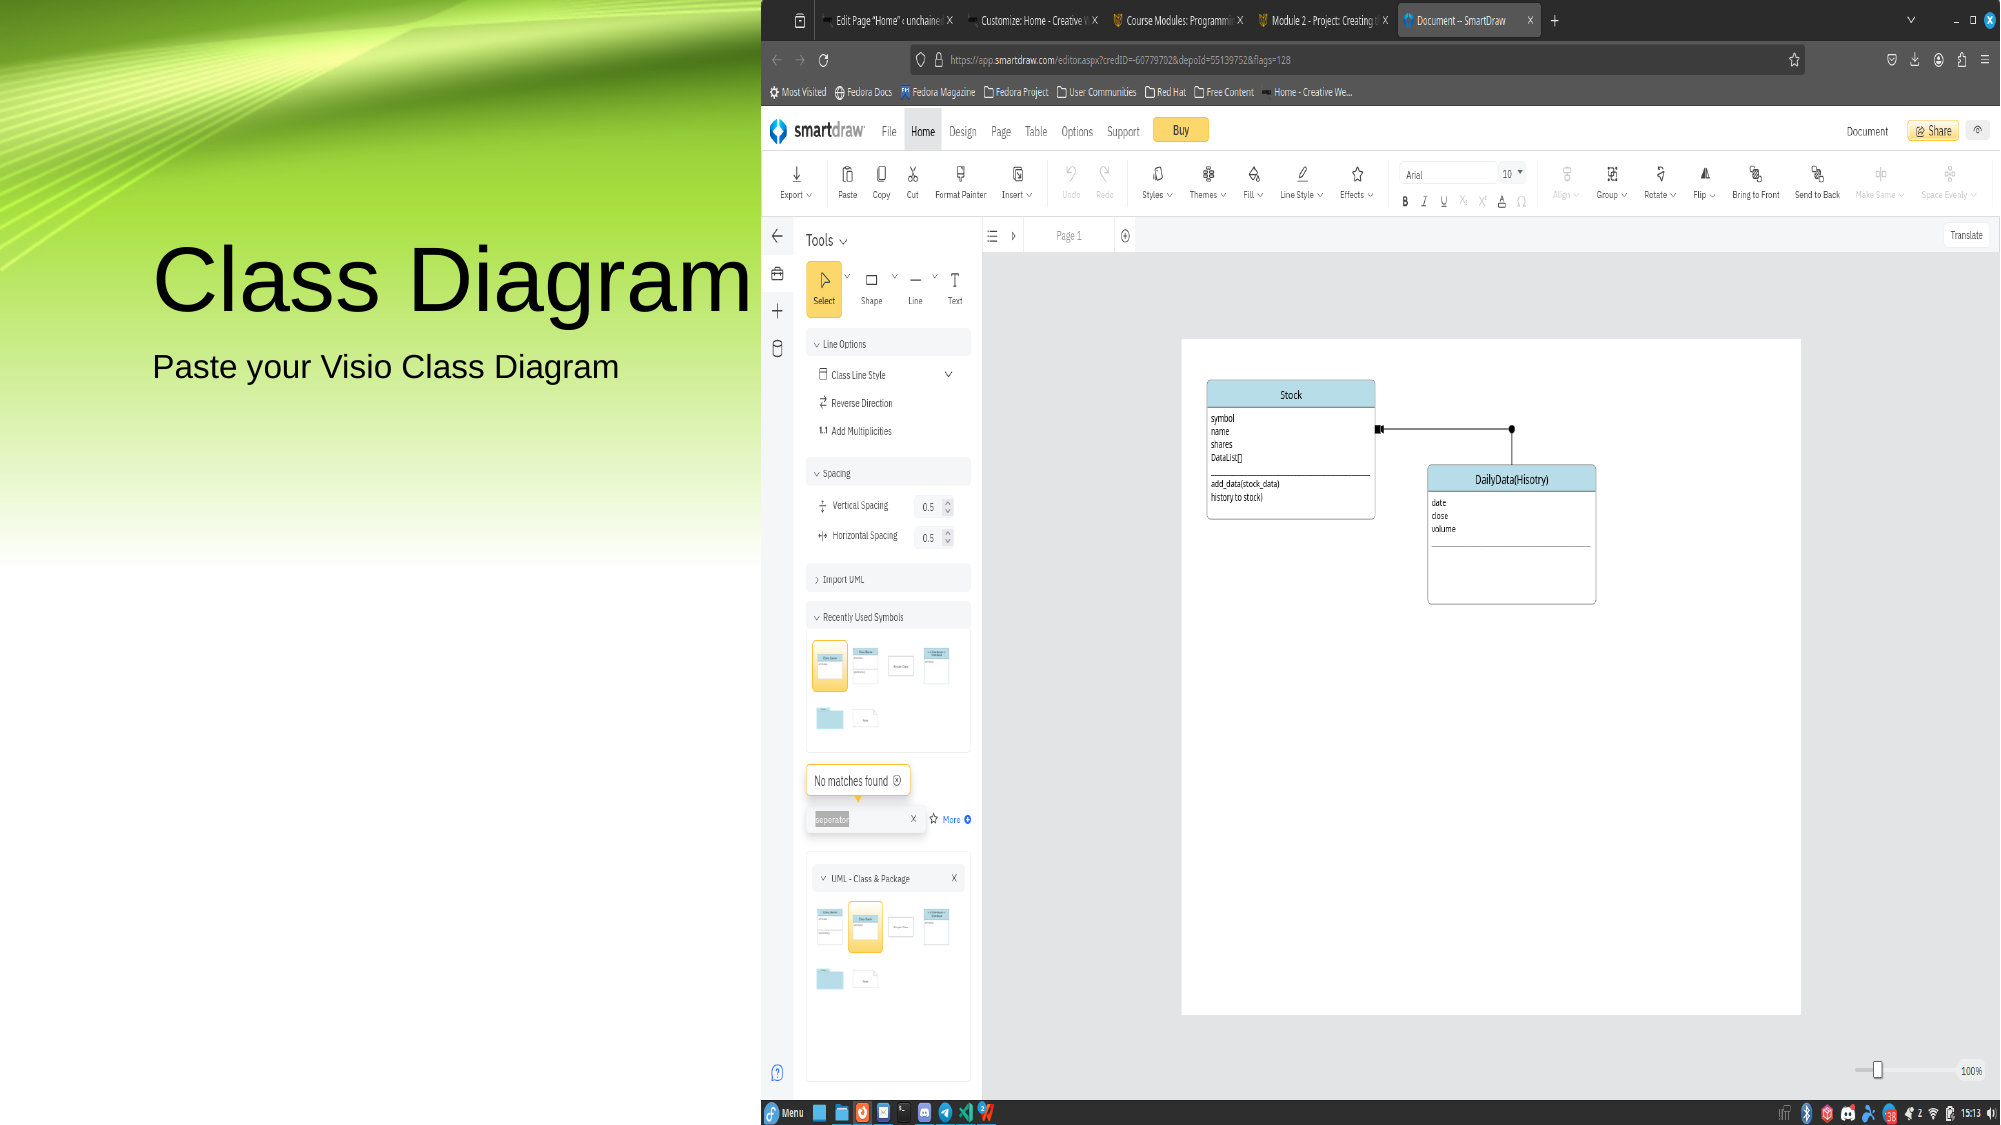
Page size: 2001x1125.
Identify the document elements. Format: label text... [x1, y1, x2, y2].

title Class Diagram [137, 74, 761, 337]
picture [0, 0, 2000, 1125]
list Paste your Visio Class Diagram [137, 337, 761, 963]
